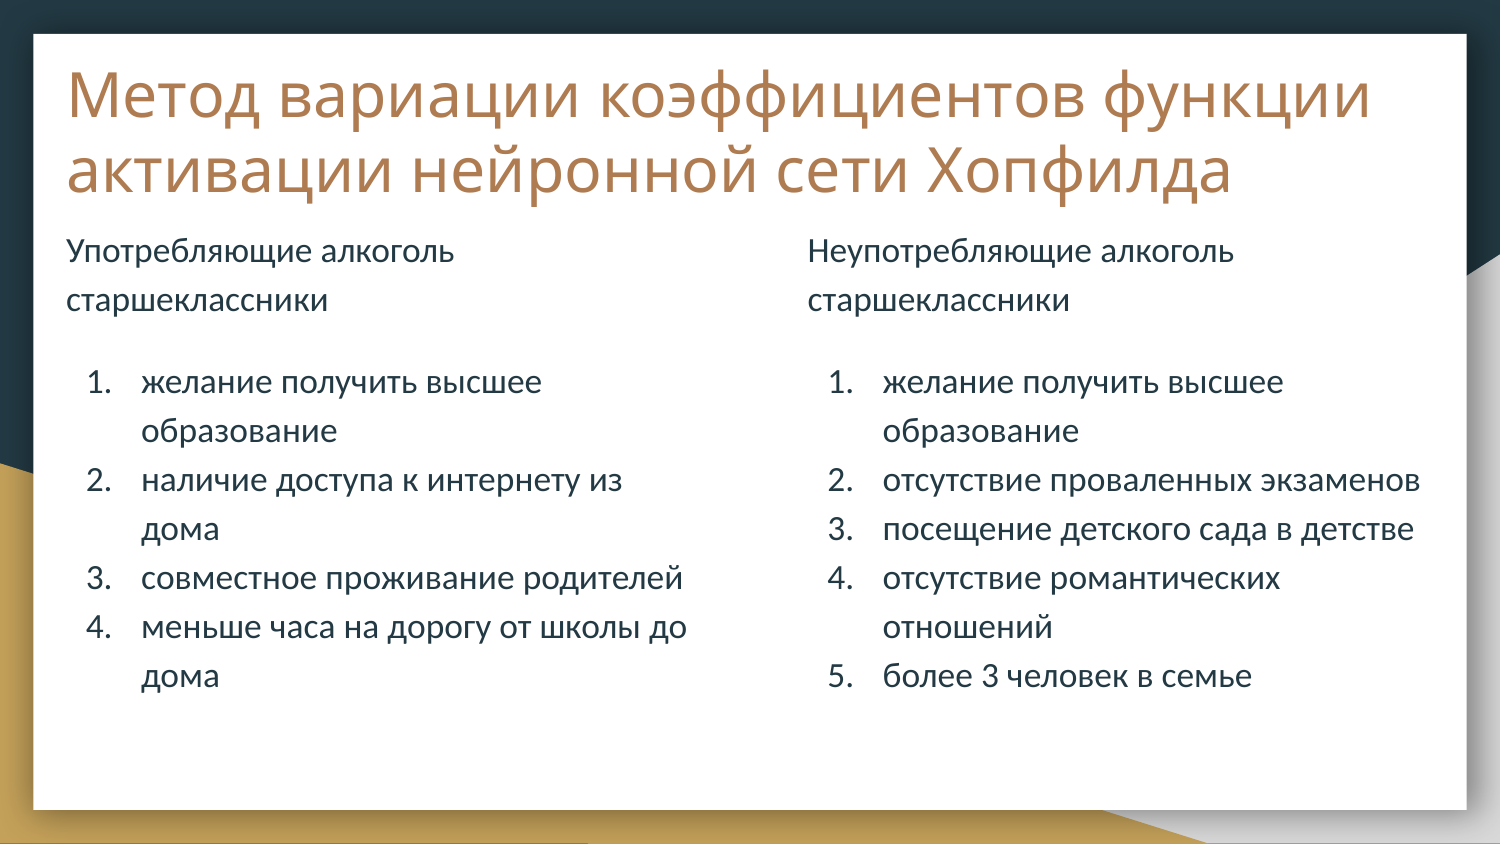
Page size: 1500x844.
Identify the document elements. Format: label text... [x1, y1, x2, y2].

list Неупотребляющие алкоголь старшеклассники желание получить высшее образование отсутствие проваленных экзаменов посещение детского сада в детстве отсутствие романтических отношений более 3 человек в семье [792, 205, 1449, 804]
title Метод вариации коэффициентов функции активации нейронной сети Хопфилда [51, 40, 1449, 206]
list Употребляющие алкоголь старшеклассники желание получить высшее образование наличие доступа к интернету из дома совместное проживание родителей меньше часа на дорогу от школы до дома [51, 205, 708, 822]
